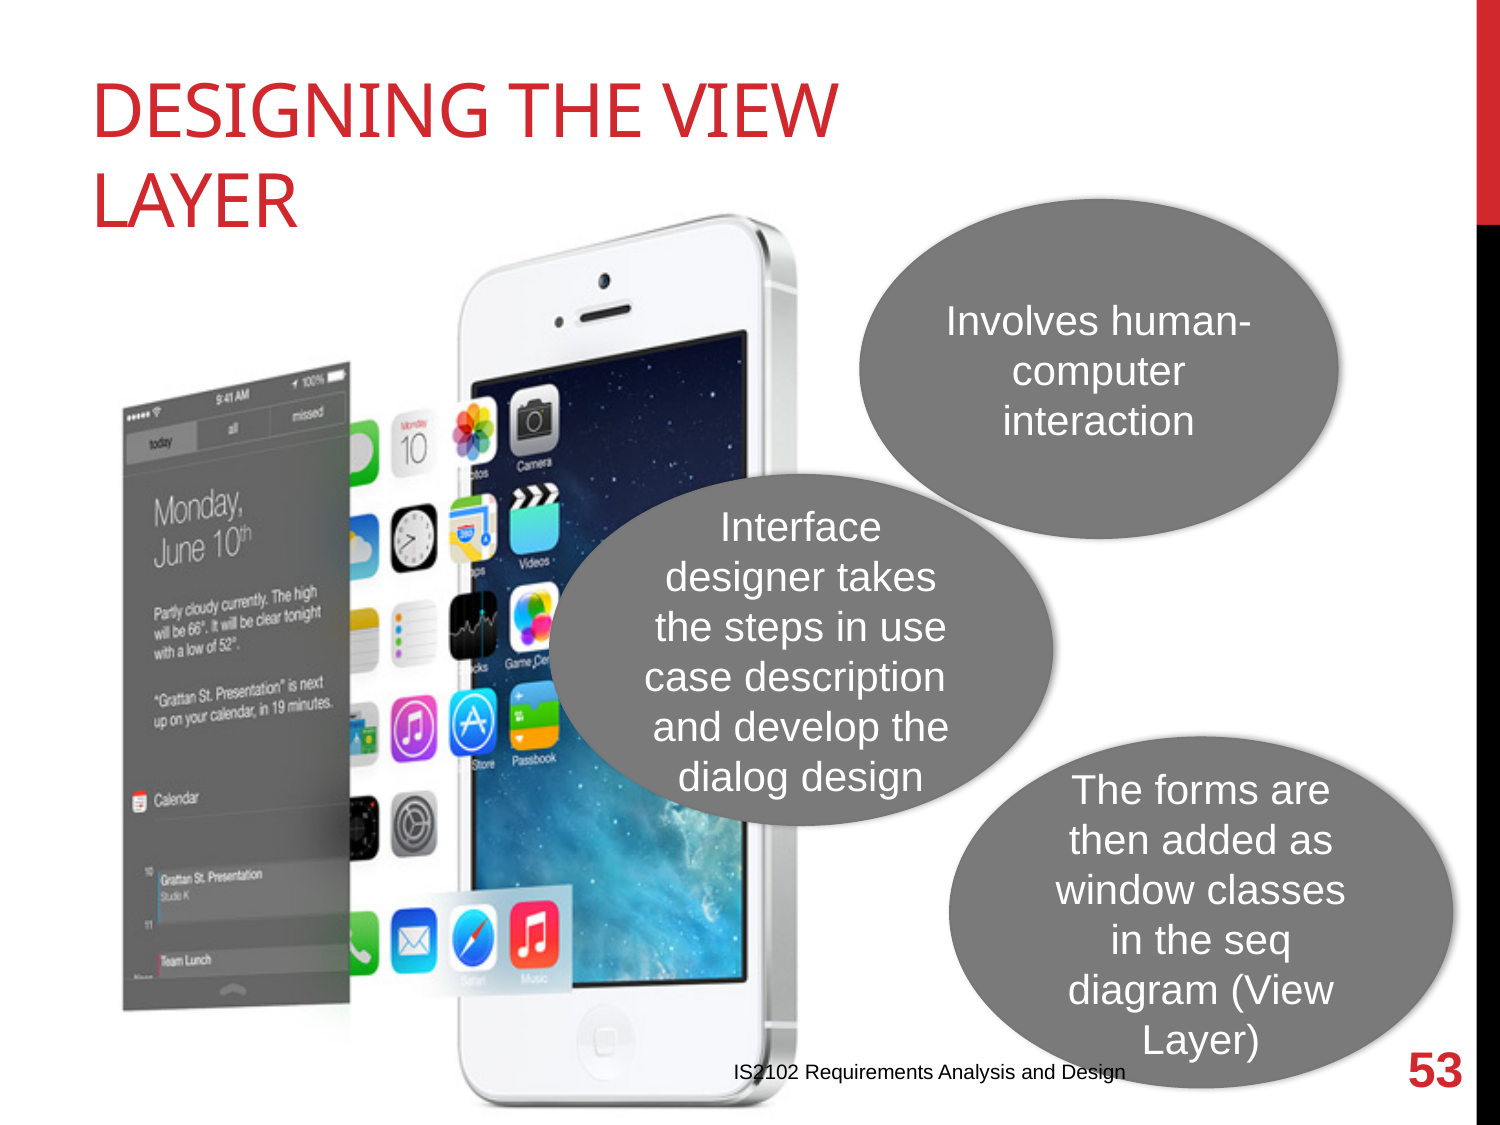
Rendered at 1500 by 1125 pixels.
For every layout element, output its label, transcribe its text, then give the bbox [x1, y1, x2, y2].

slide_number 53 [1262, 1037, 1479, 1098]
picture [0, 209, 801, 1125]
title Designing the View Layer [75, 25, 1025, 250]
footer IS2102 Requirements Analysis and Design [809, 1051, 1238, 1112]
text_box Interface designer takes the steps in use case description and develop the dialog design [809, 474, 1054, 826]
text_box The forms are then added as window classes in the seq diagram (View Layer) [948, 736, 1454, 1087]
text_box Involves human-computer interaction [859, 198, 1339, 540]
